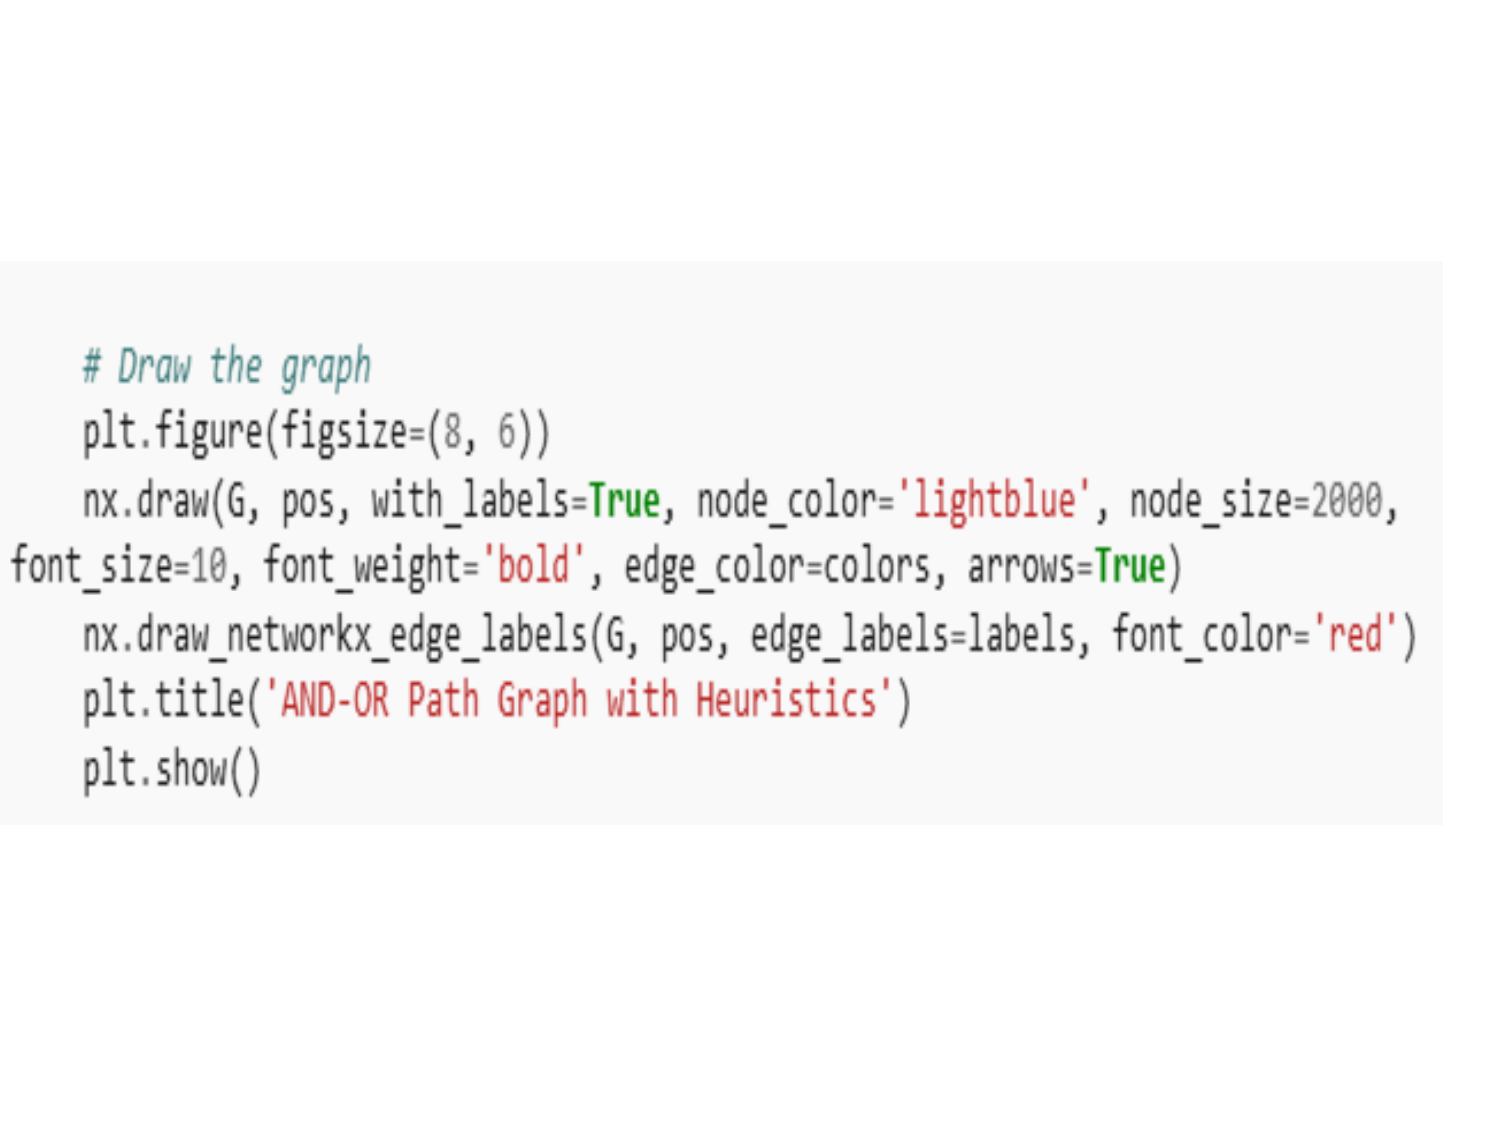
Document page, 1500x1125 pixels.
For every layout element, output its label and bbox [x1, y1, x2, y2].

picture [0, 261, 1443, 826]
